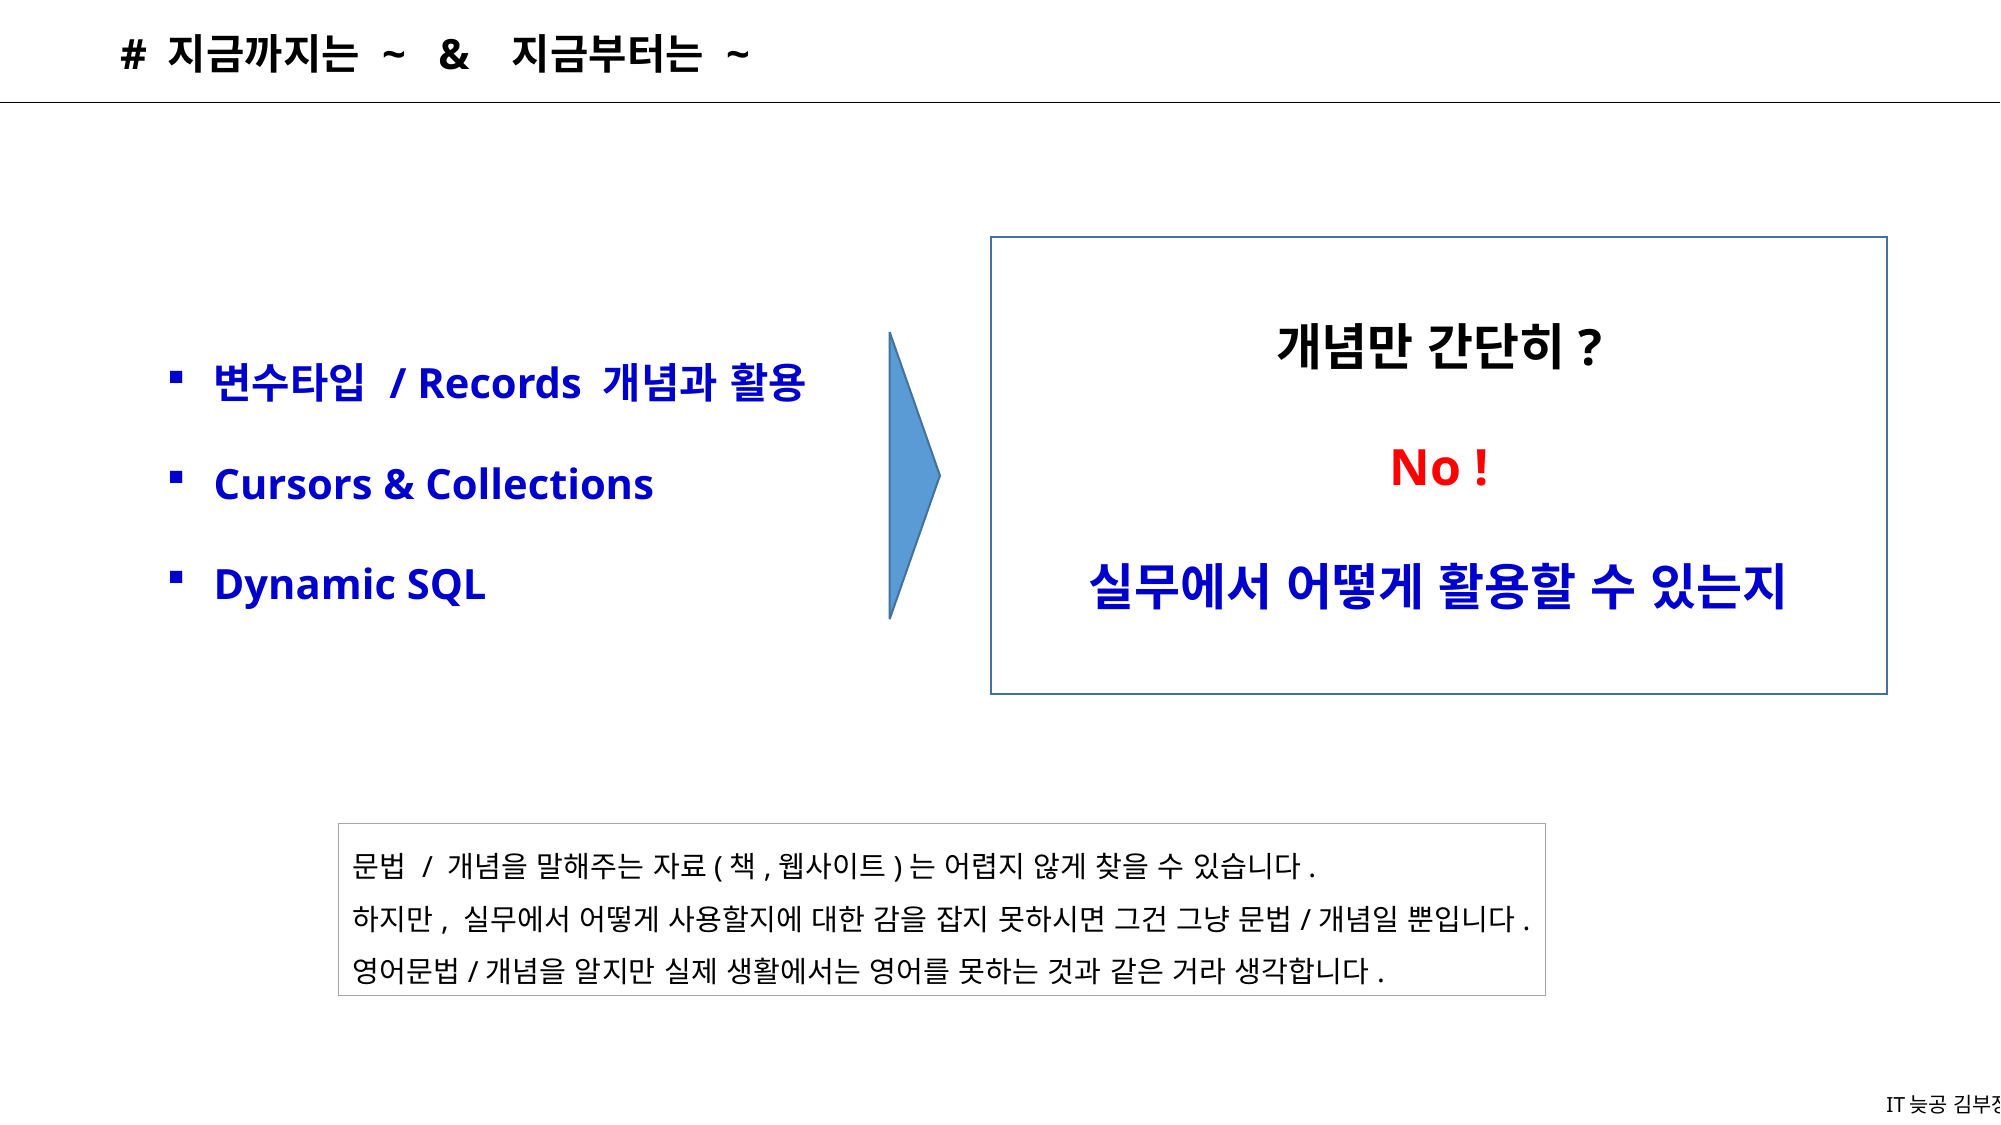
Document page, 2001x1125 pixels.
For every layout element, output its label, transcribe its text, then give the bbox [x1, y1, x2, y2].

text_box IT늦공 김부장 [1871, 1084, 2000, 1124]
text_box 개념만 간단히? No ! 실무에서 어떻게 활용할 수 있는지 [990, 236, 1888, 695]
text_box 변수타입 / Records 개념과 활용 Cursors & Collections Dynamic SQL [151, 299, 823, 615]
text_box 문법 / 개념을 말해주는 자료(책,웹사이트)는 어렵지 않게 찾을 수 있습니다. 하지만, 실무에서 어떻게 사용할지에 대한 감을 잡지 못하시면 그건 그냥 문법/개념일 뿐입니다. 영어문법/개념을 알지만 실제 생활에서는 영어를 못하는 것과 같은 거라 생각합니다. [338, 823, 1546, 996]
text_box [888, 331, 942, 620]
text_box # 지금까지는 ~ & 지금부터는 ~ [105, 20, 766, 86]
